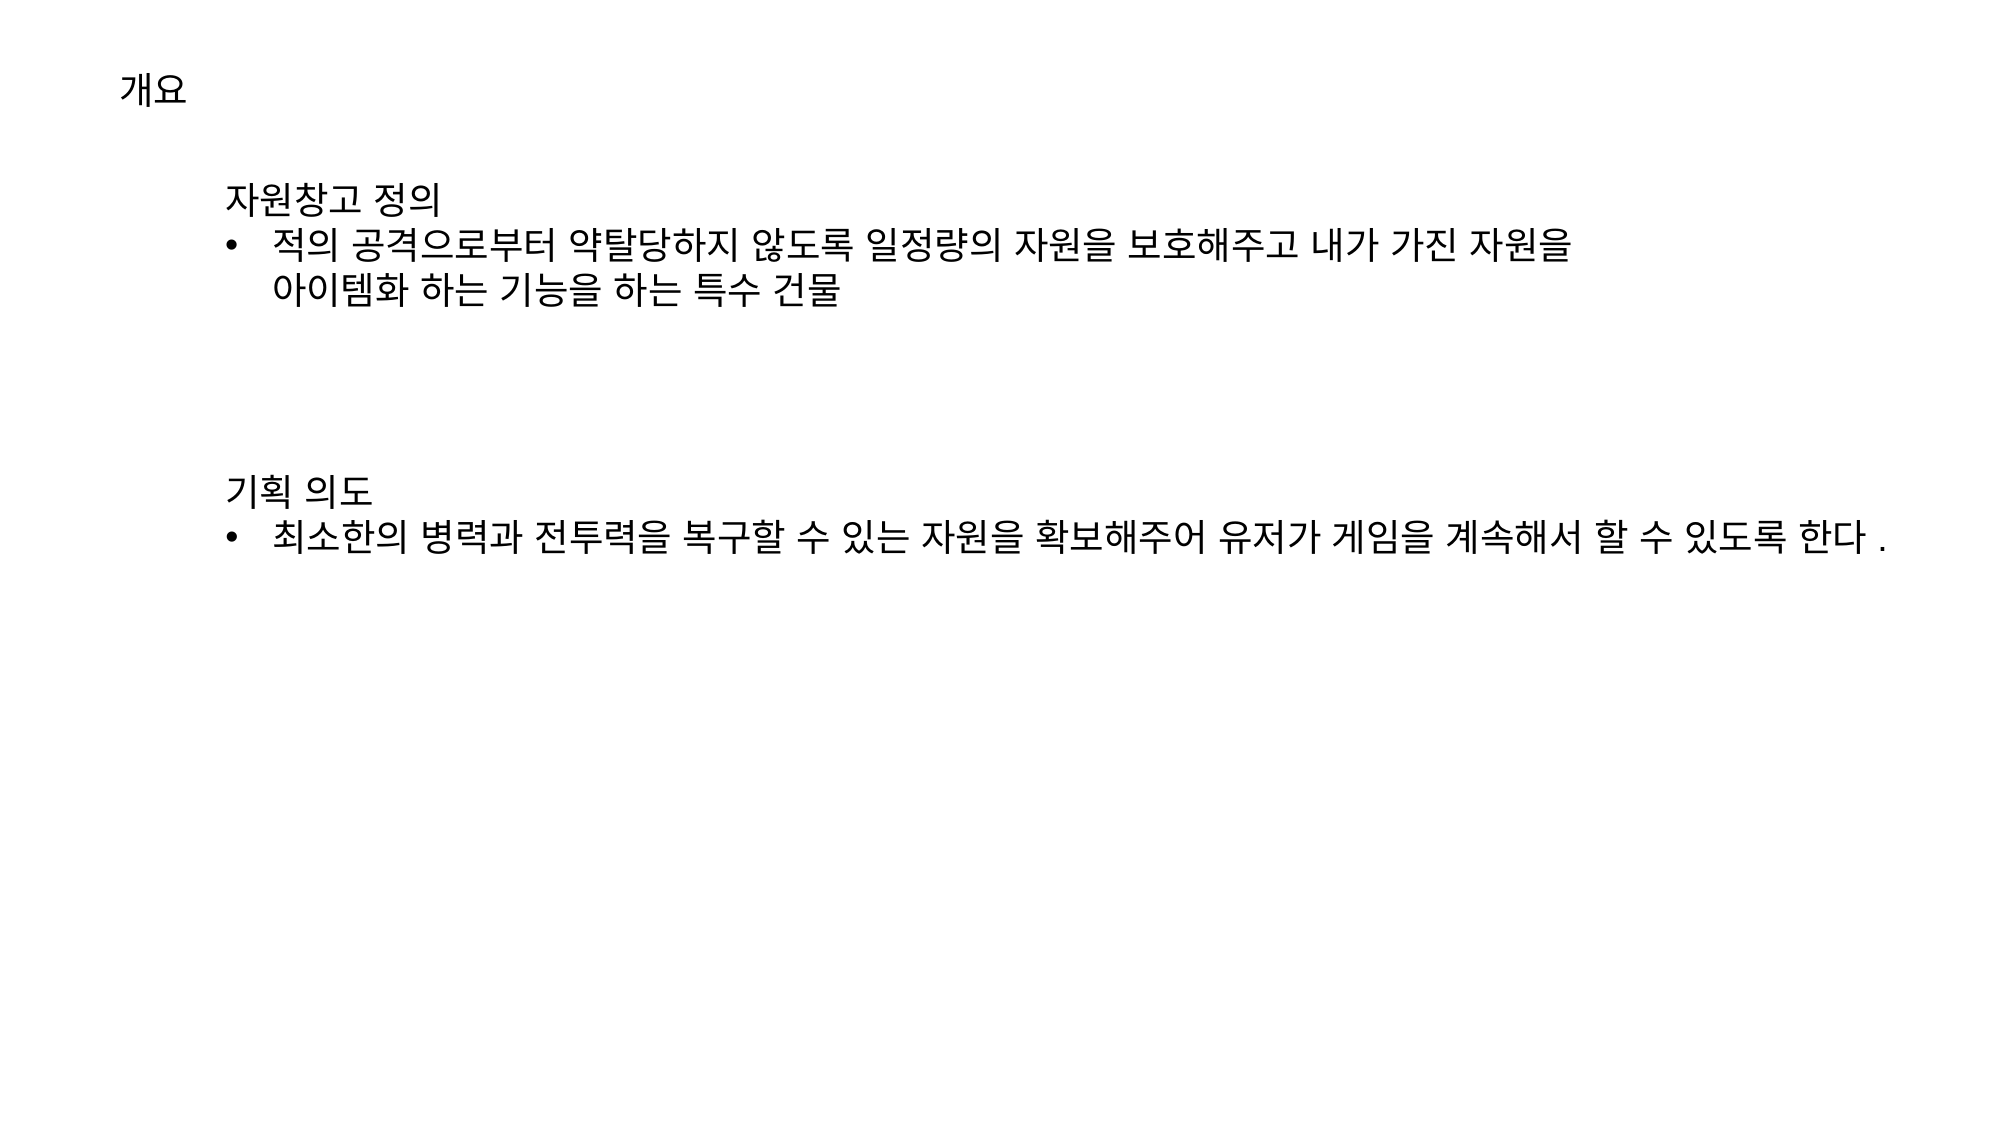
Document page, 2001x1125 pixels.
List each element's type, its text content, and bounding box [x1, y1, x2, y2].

text_box 기획 의도 최소한의 병력과 전투력을 복구할 수 있는 자원을 확보해주어 유저가 게임을 계속해서 할 수 있도록 한다. [210, 461, 1907, 614]
text_box 개요 [104, 59, 211, 121]
text_box 자원창고 정의 적의 공격으로부터 약탈당하지 않도록 일정량의 자원을 보호해주고 내가 가진 자원을 아이템화 하는 기능을 하는 특수 건물 [210, 169, 1729, 321]
